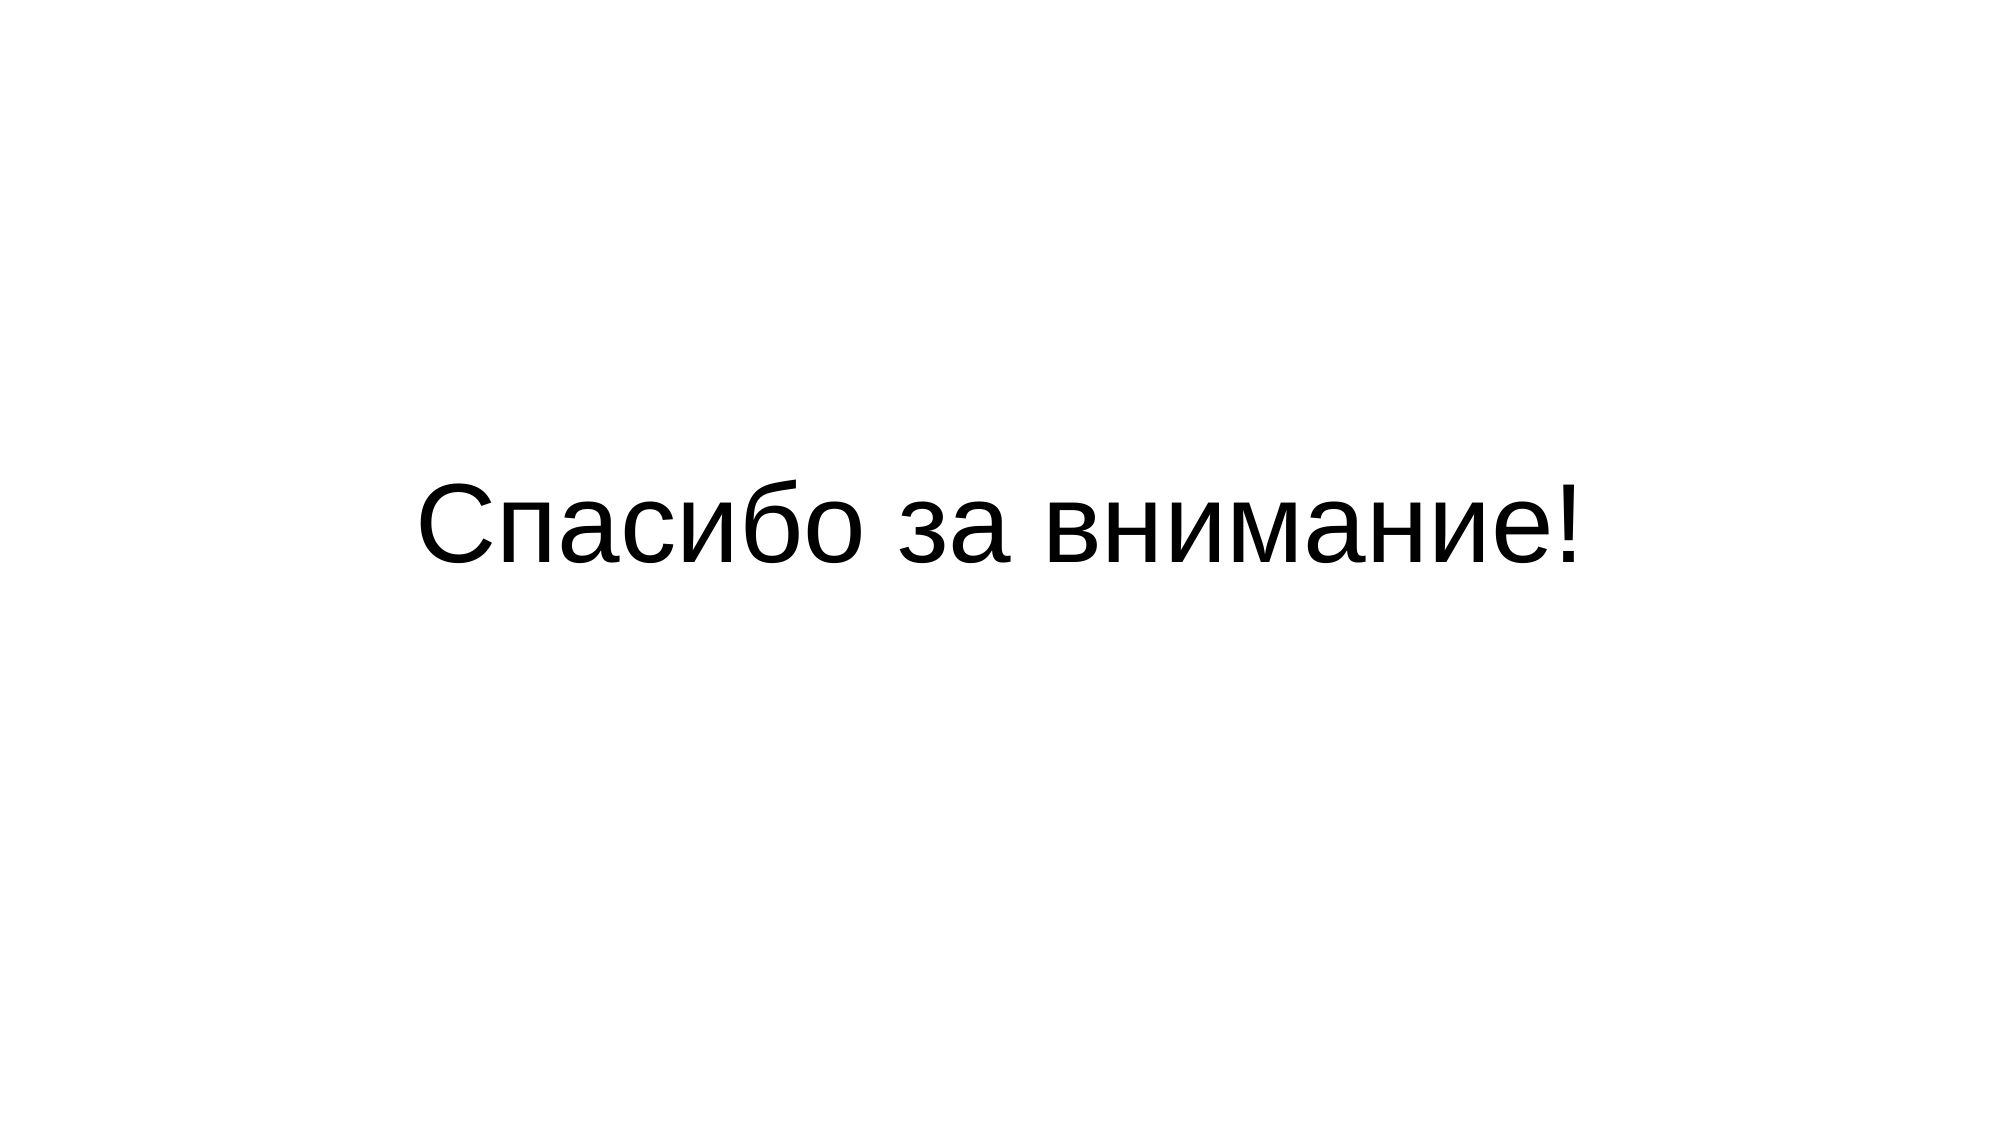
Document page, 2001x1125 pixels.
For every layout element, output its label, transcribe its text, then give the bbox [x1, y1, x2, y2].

text_box Спасибо за внимание! [396, 442, 1605, 593]
